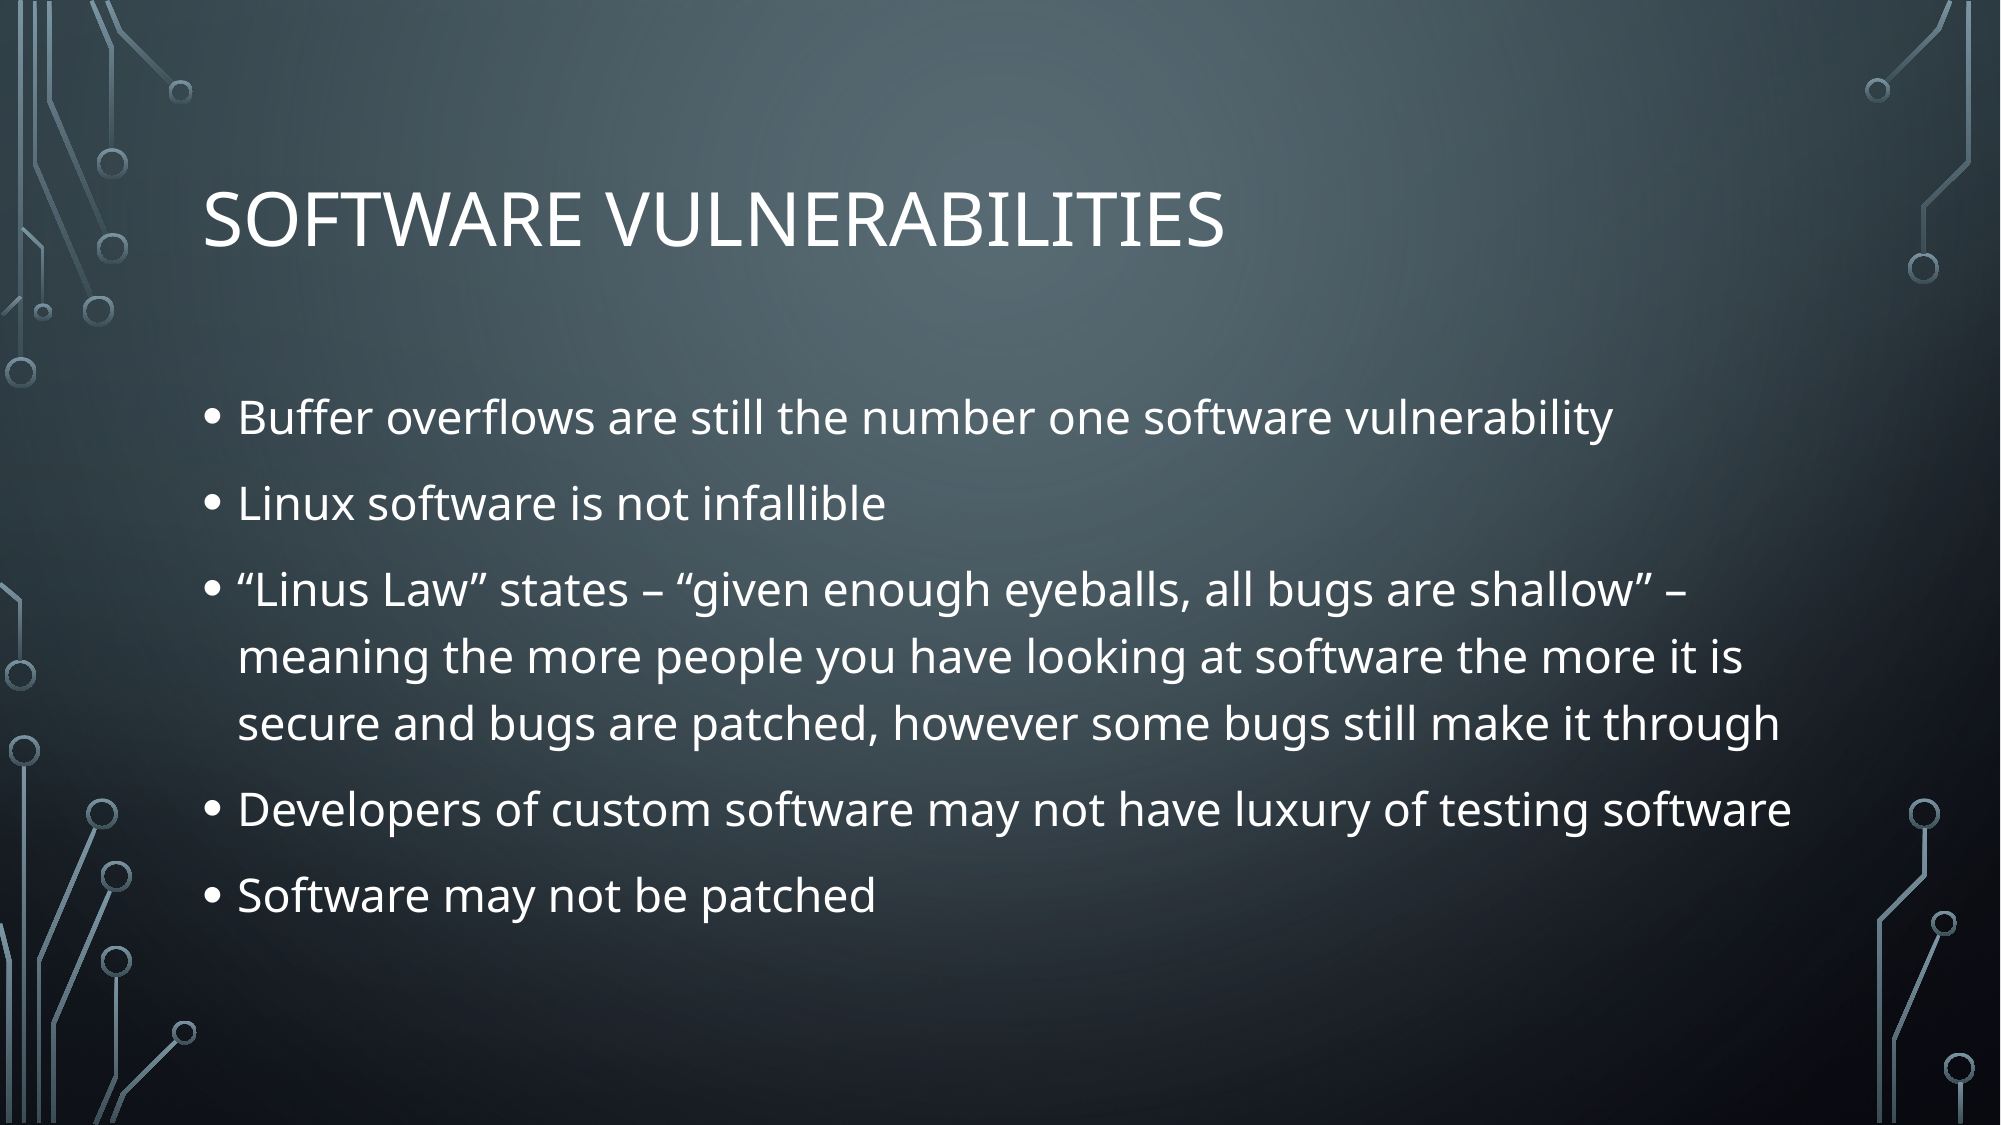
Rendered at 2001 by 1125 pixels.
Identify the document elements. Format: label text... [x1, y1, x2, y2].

title Software vulnerabilities [187, 101, 1813, 344]
list Buffer overflows are still the number one software vulnerability Linux software is not infallible “Linus Law” states – “given enough eyeballs, all bugs are shallow” – meaning the more people you have looking at software the more it is secure and bugs are patched, however some bugs still make it through Developers of custom software may not have luxury of testing software Software may not be patched [187, 369, 1813, 950]
